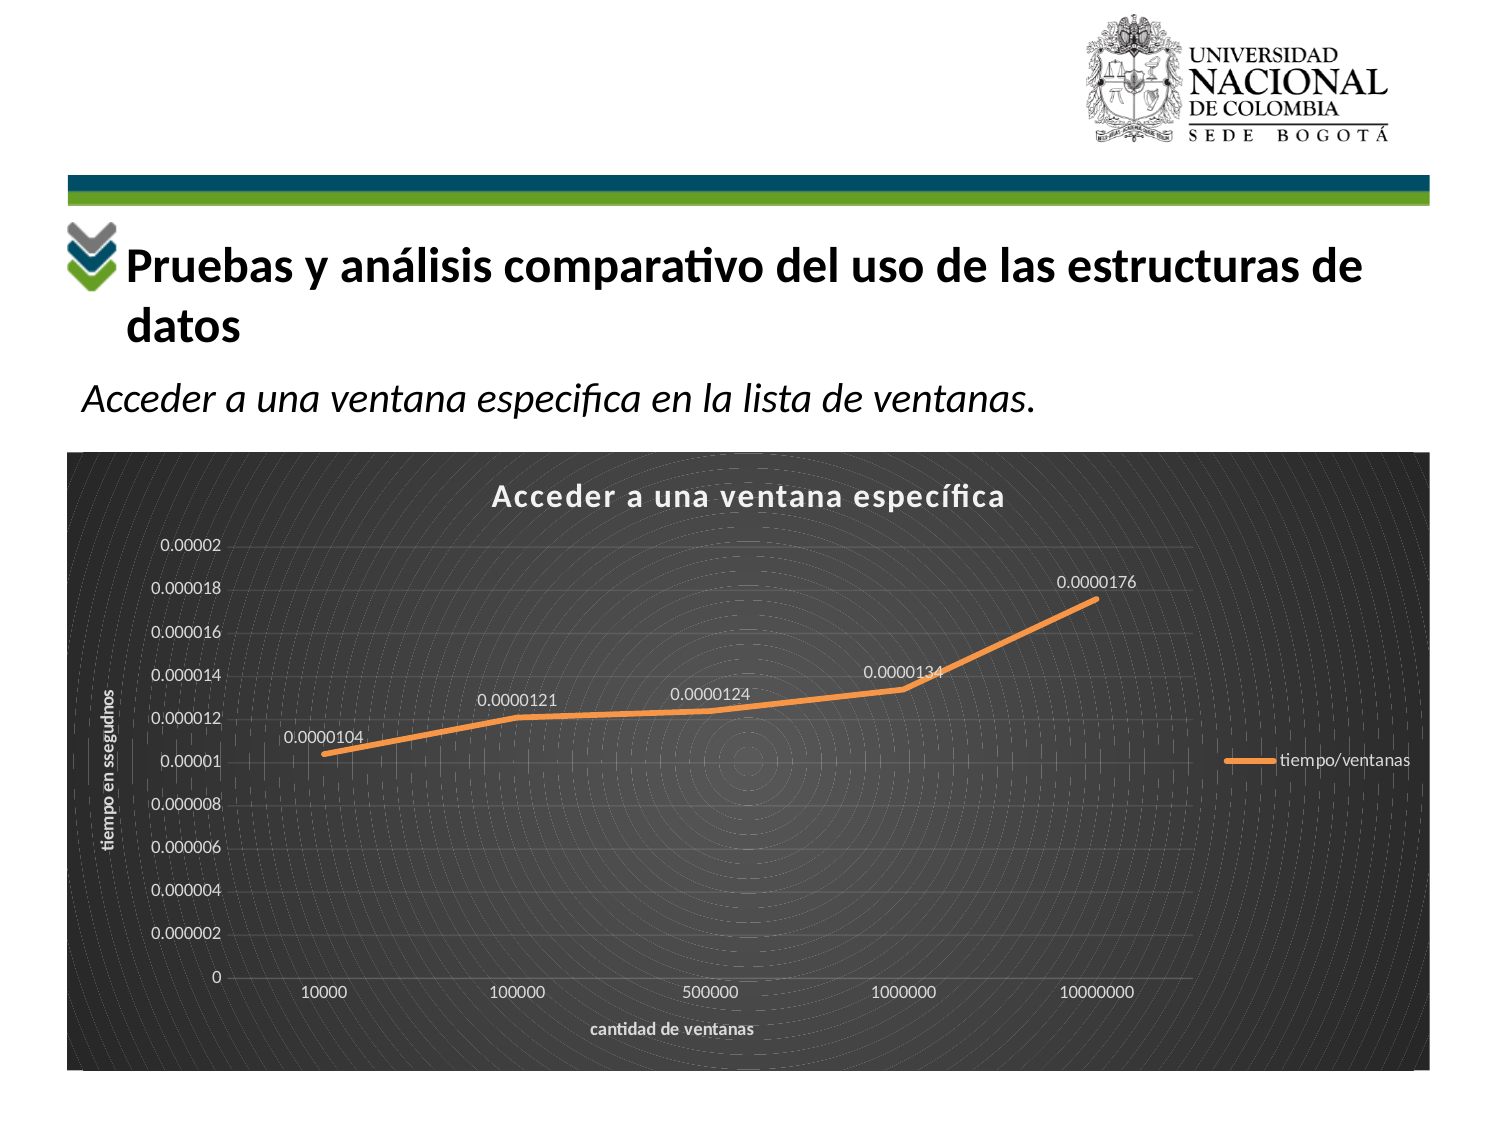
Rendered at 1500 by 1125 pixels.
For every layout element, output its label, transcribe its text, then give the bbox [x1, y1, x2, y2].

picture [66, 222, 118, 294]
text_box Acceder a una ventana especifica en la lista de ventanas. [67, 363, 1430, 429]
chart [66, 452, 1430, 1071]
picture [67, 191, 1430, 212]
text_box Pruebas y análisis comparativo del uso de las estructuras de datos [111, 229, 1471, 357]
picture [1080, 8, 1394, 148]
